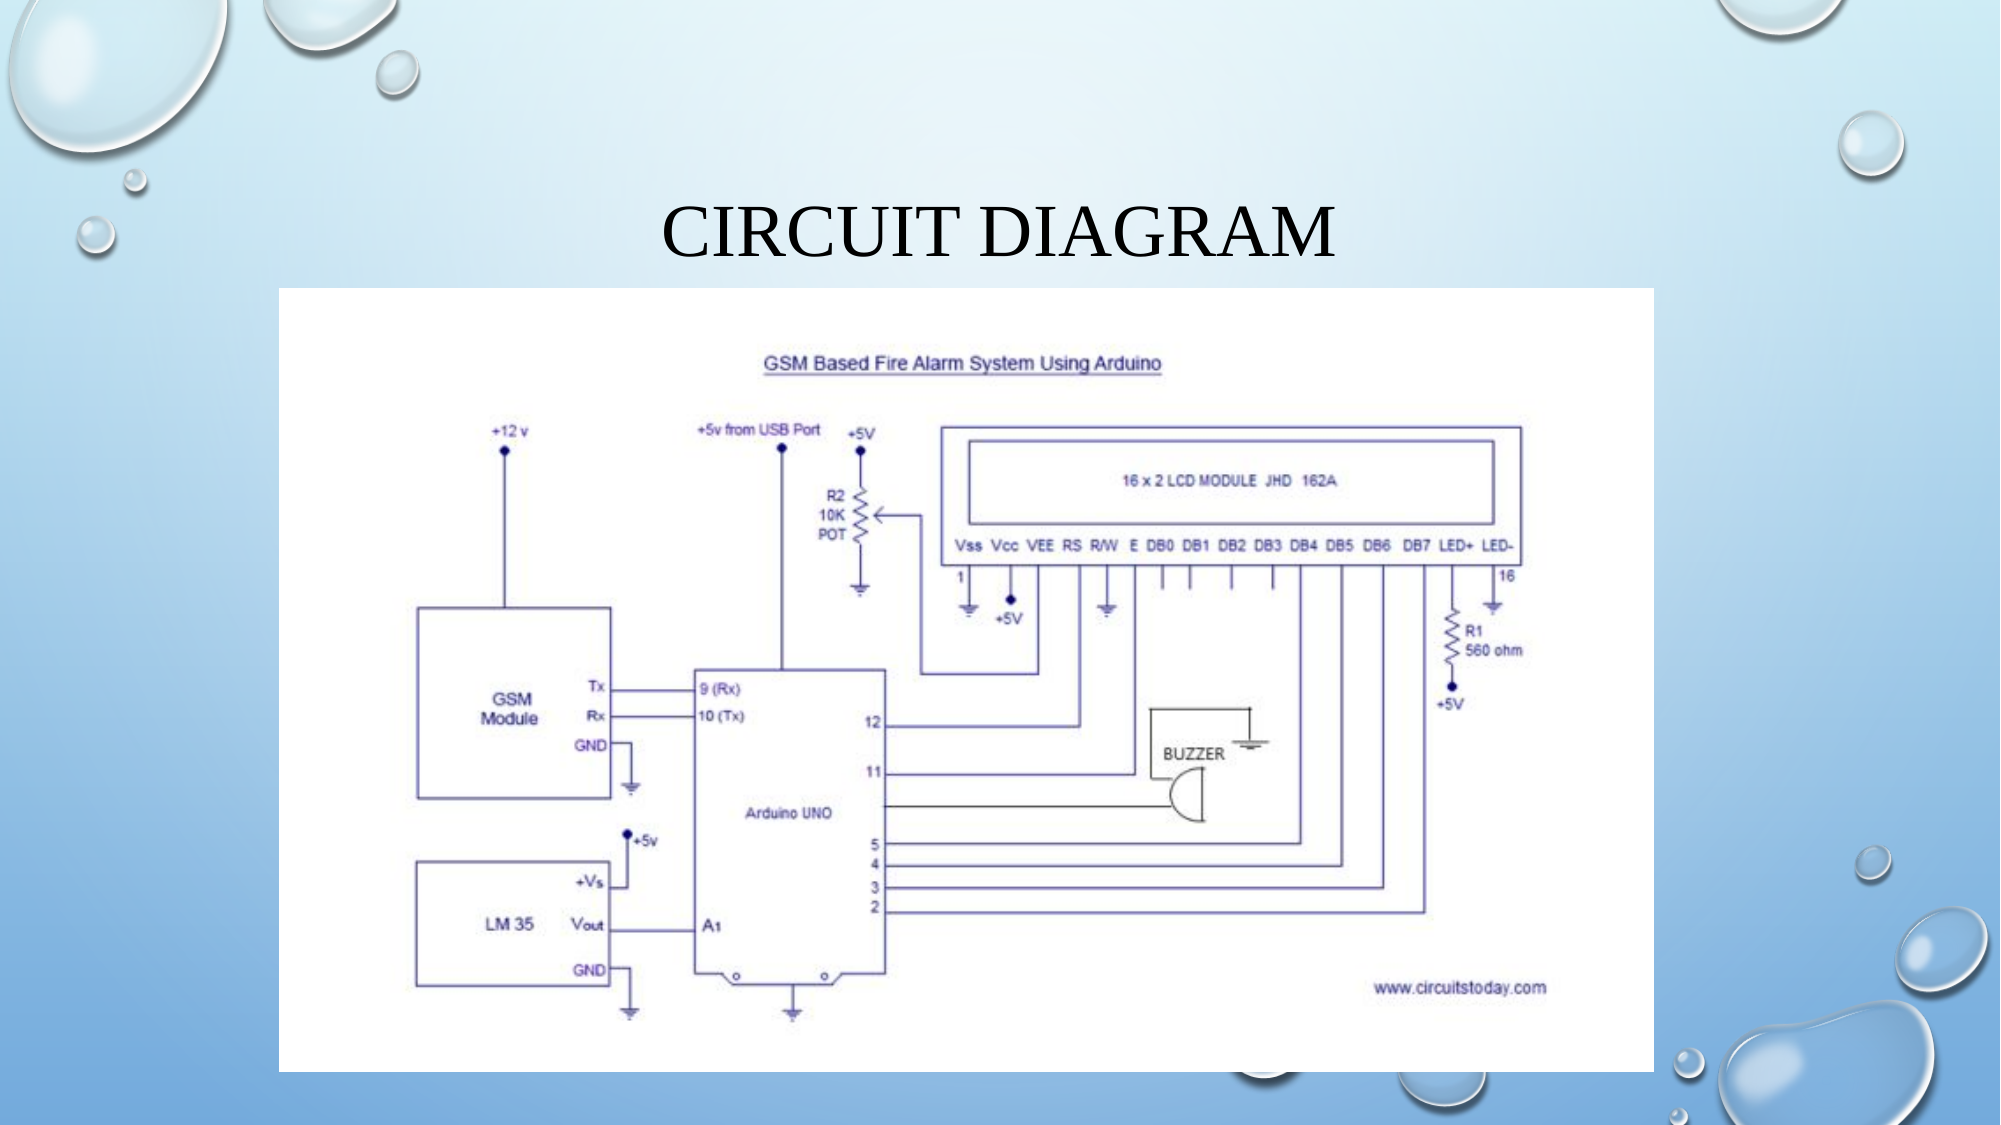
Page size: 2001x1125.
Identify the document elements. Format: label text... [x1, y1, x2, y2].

title CIRCUIT DIAGRAM [149, 101, 1851, 364]
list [278, 288, 1654, 1072]
picture [0, 0, 2000, 1125]
